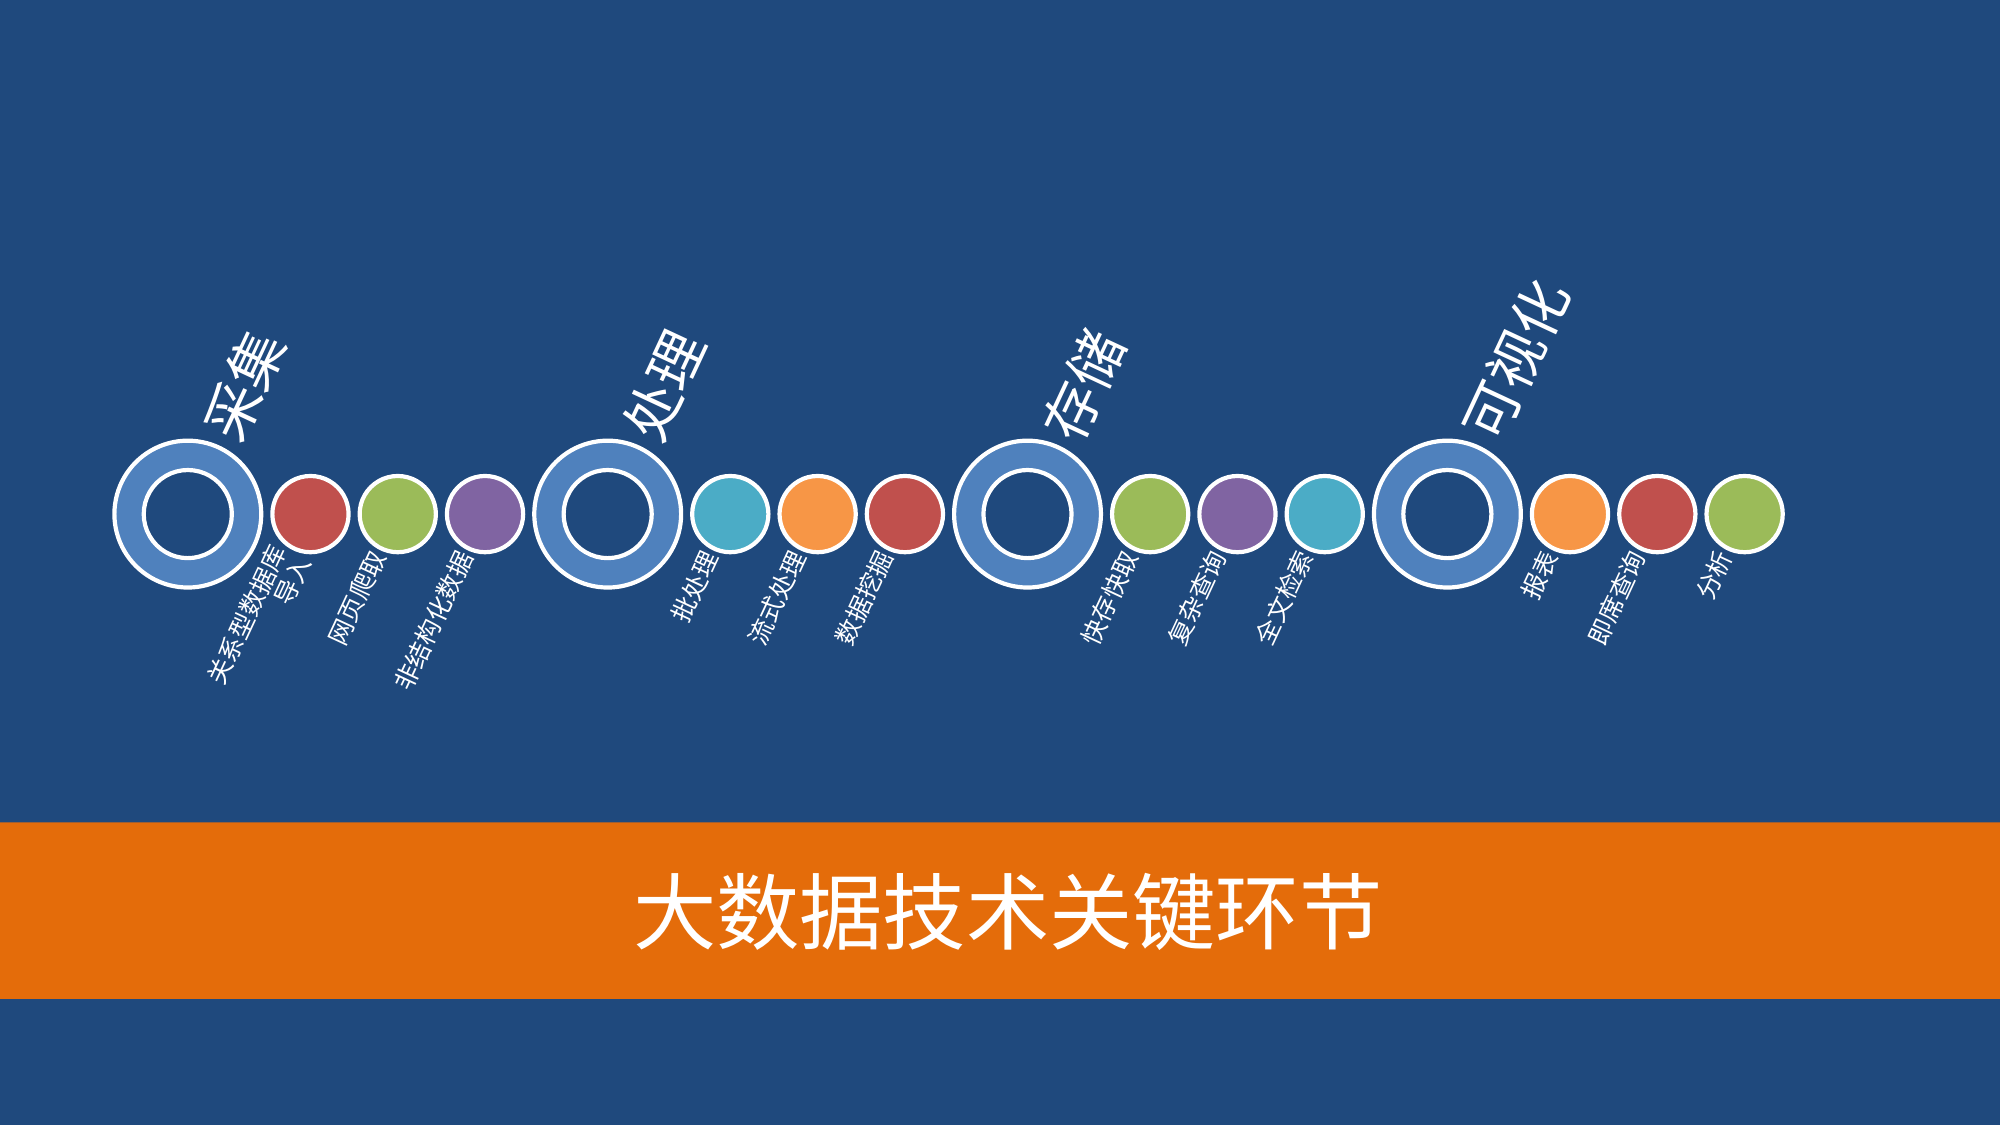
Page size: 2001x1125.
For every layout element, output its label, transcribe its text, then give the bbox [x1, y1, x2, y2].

list 大数据技术关键环节 [0, 822, 2000, 999]
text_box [113, 196, 1863, 776]
